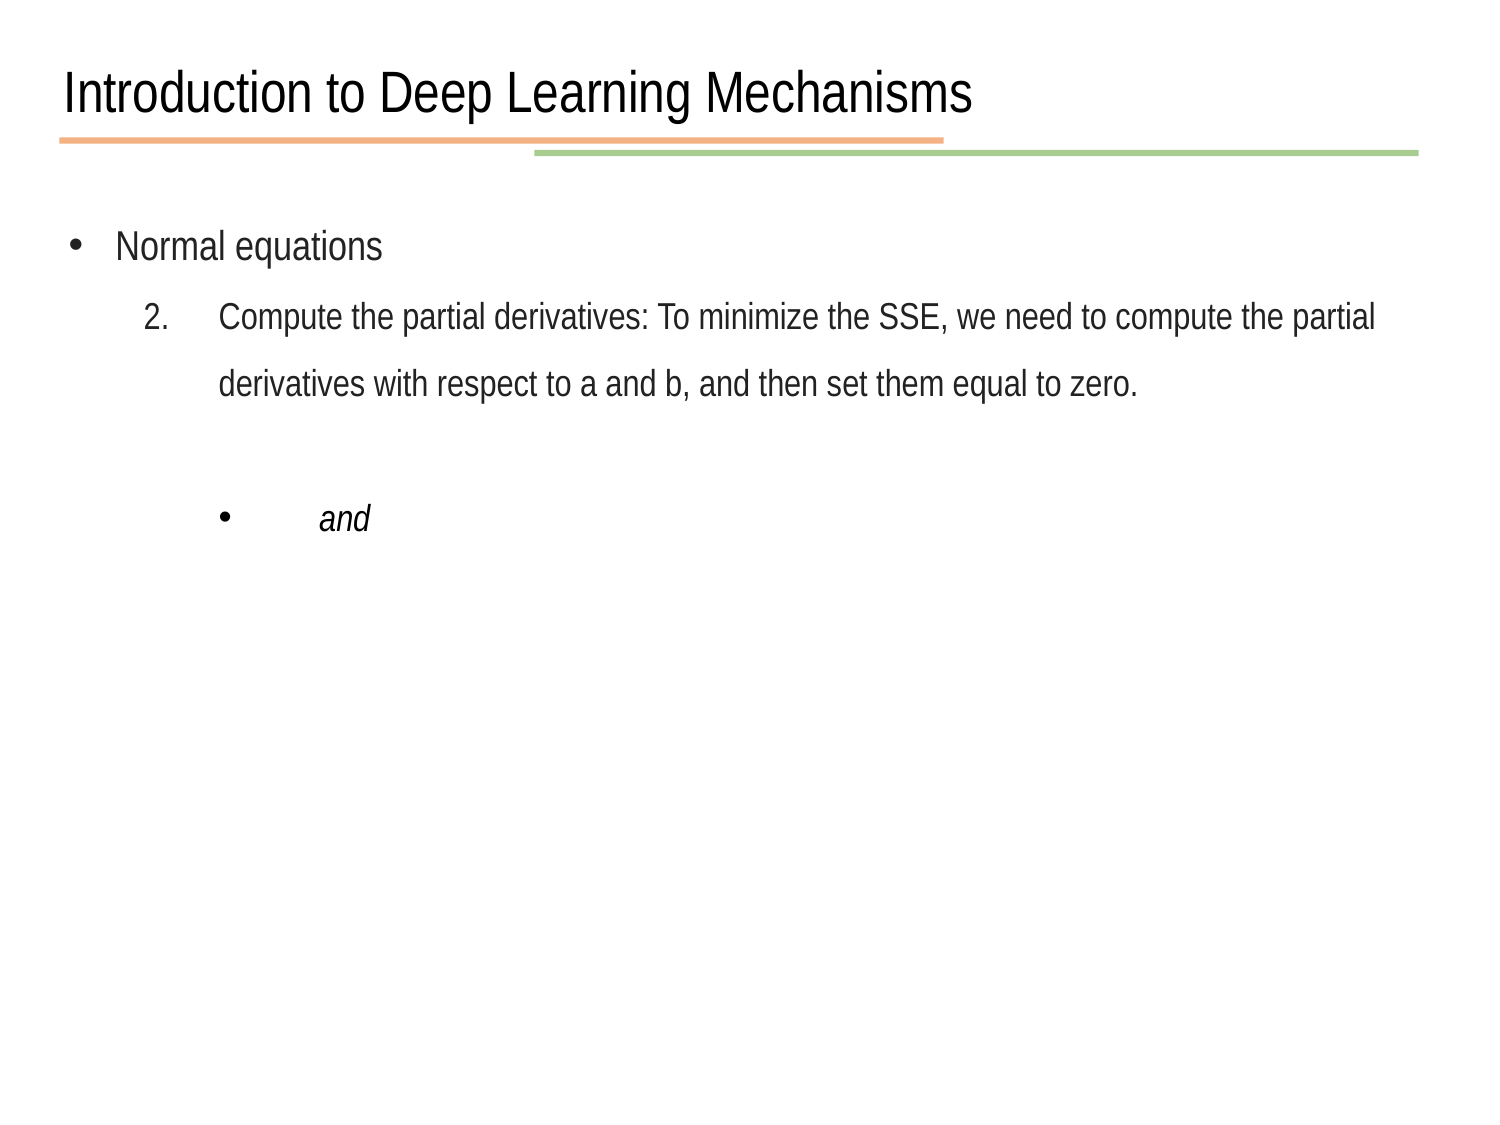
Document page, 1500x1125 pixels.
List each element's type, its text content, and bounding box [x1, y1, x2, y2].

text_box Introduction to Deep Learning Mechanisms [49, 11, 1451, 132]
